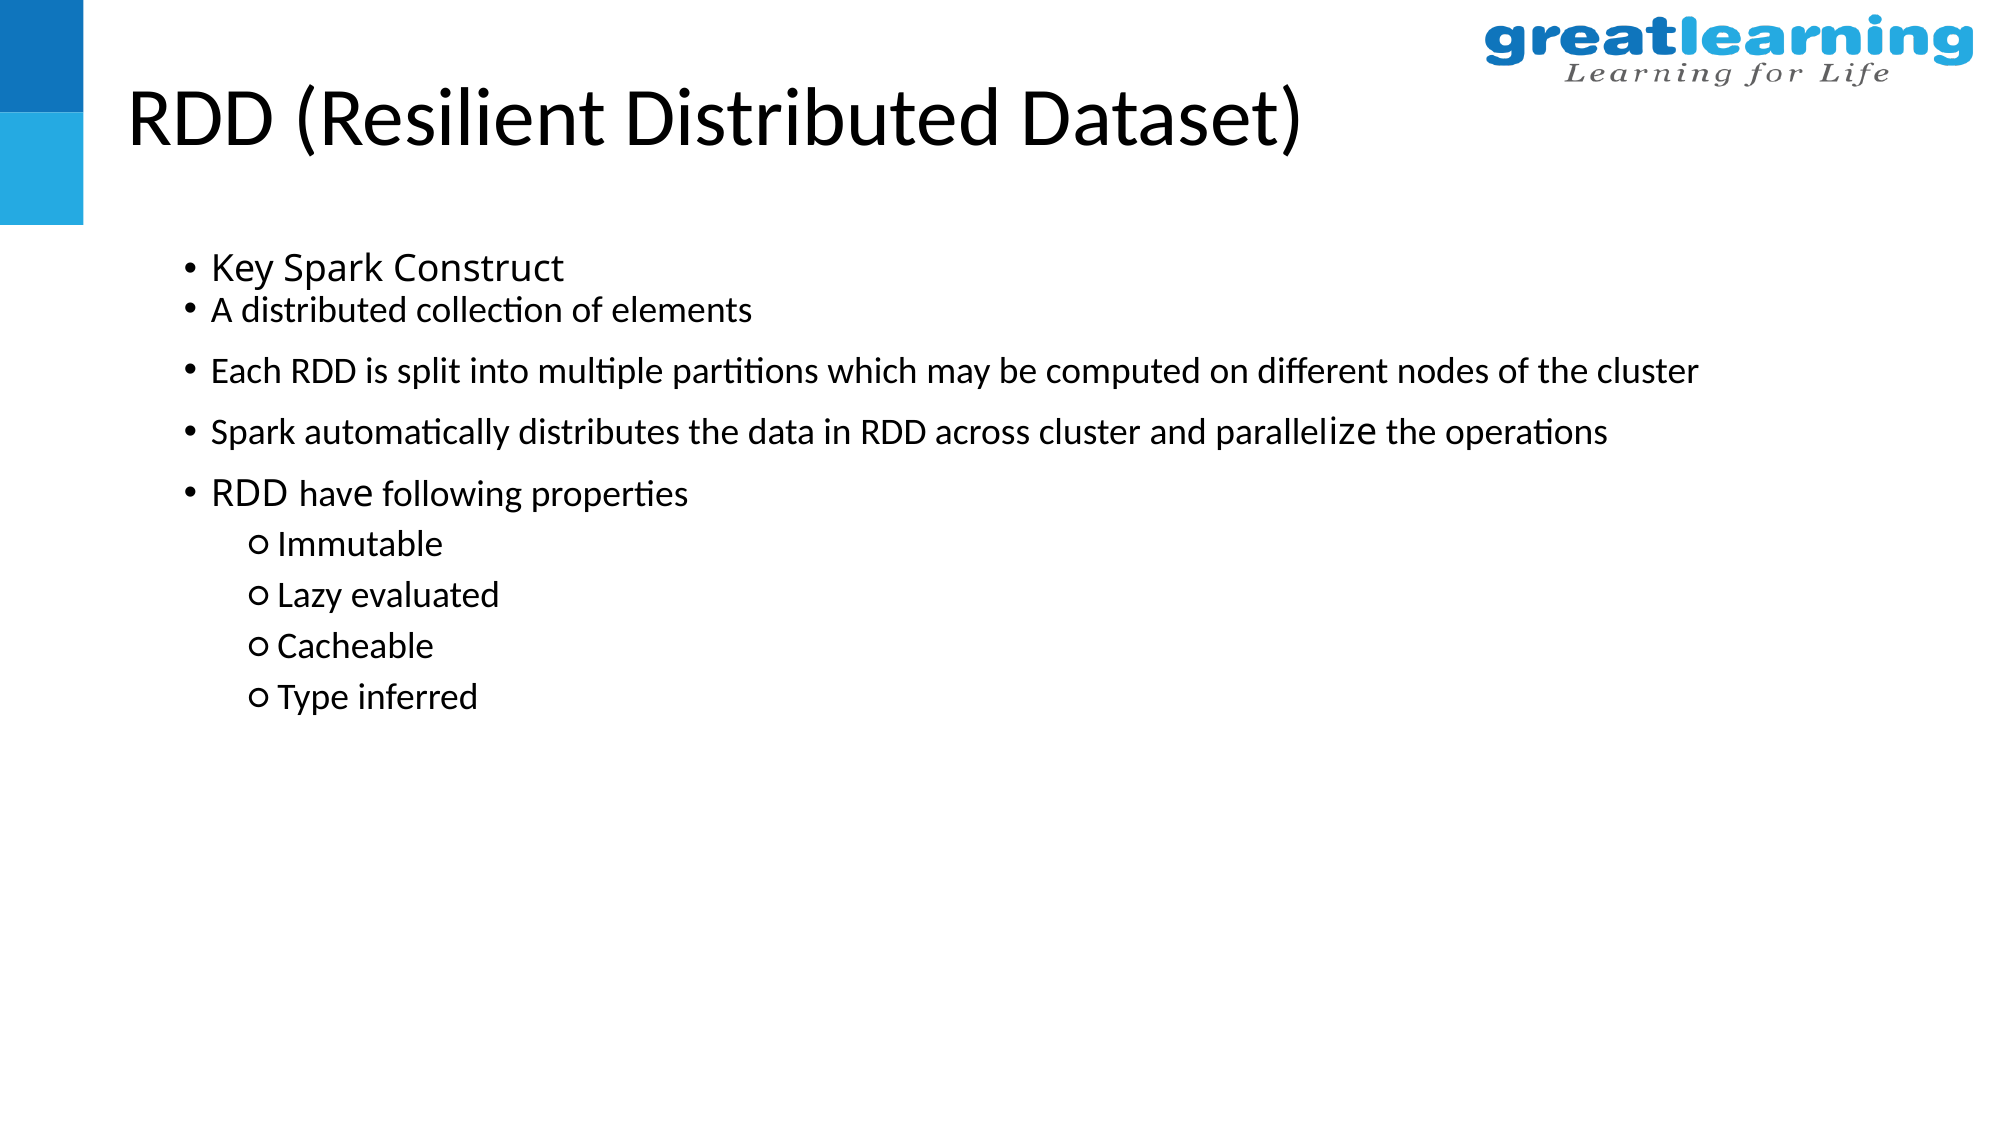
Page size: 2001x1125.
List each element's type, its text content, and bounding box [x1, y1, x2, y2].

title RDD (Resilient Distributed Dataset) [112, 9, 1838, 228]
list Key Spark Construct A distributed collection of elements Each RDD is split into multiple partitions which may be computed on different nodes of the cluster Spark automatically distributes the data in RDD across cluster and parallelize the operations RDD have following properties ○ Immutable ○ Lazy evaluated ○ Cacheable ○ Type inferred [158, 241, 1960, 1085]
picture [1838, 12, 1975, 88]
